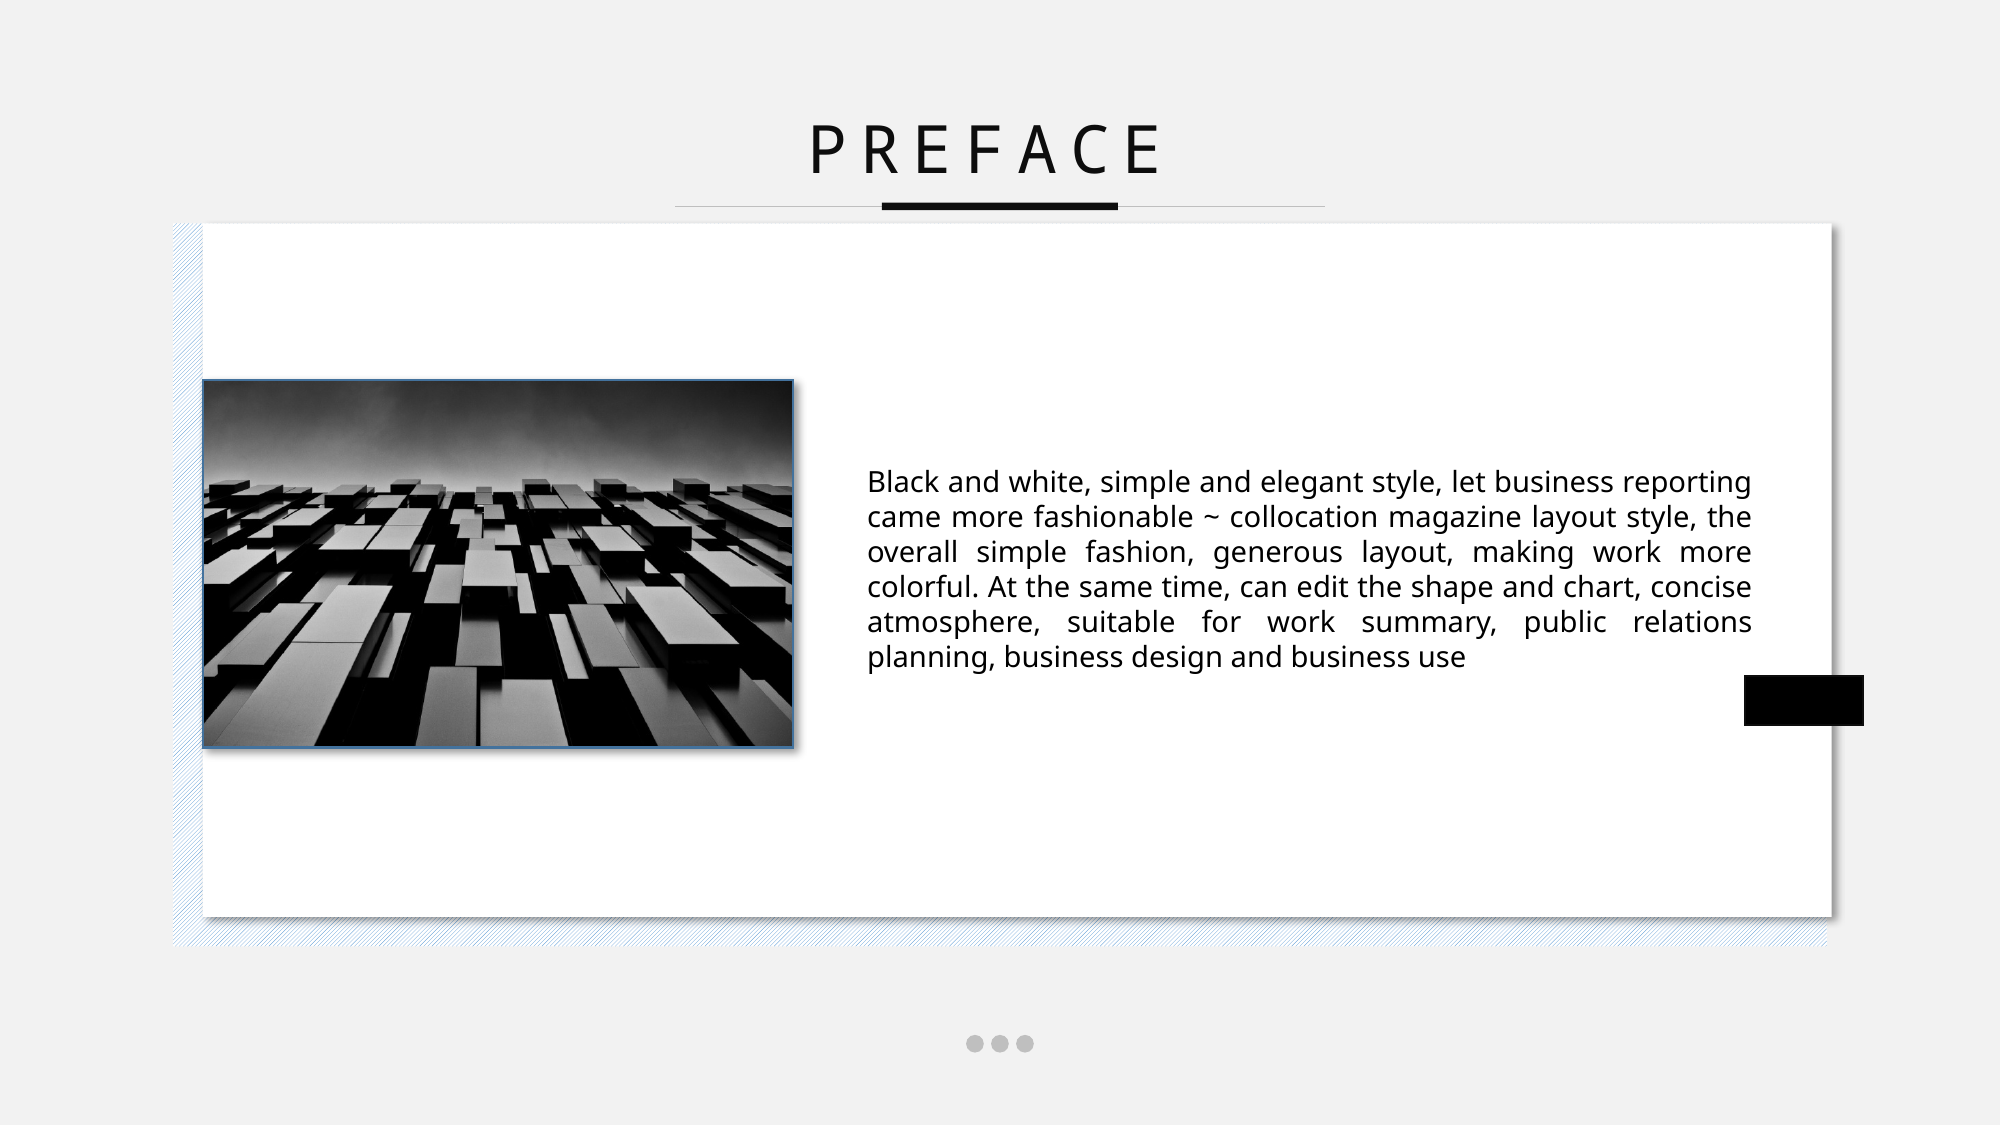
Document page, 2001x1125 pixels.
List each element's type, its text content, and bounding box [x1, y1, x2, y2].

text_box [675, 202, 1325, 211]
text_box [173, 223, 1832, 947]
text_box PREFACE [793, 99, 1207, 195]
text_box [1832, 675, 1864, 726]
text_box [966, 1034, 1034, 1053]
